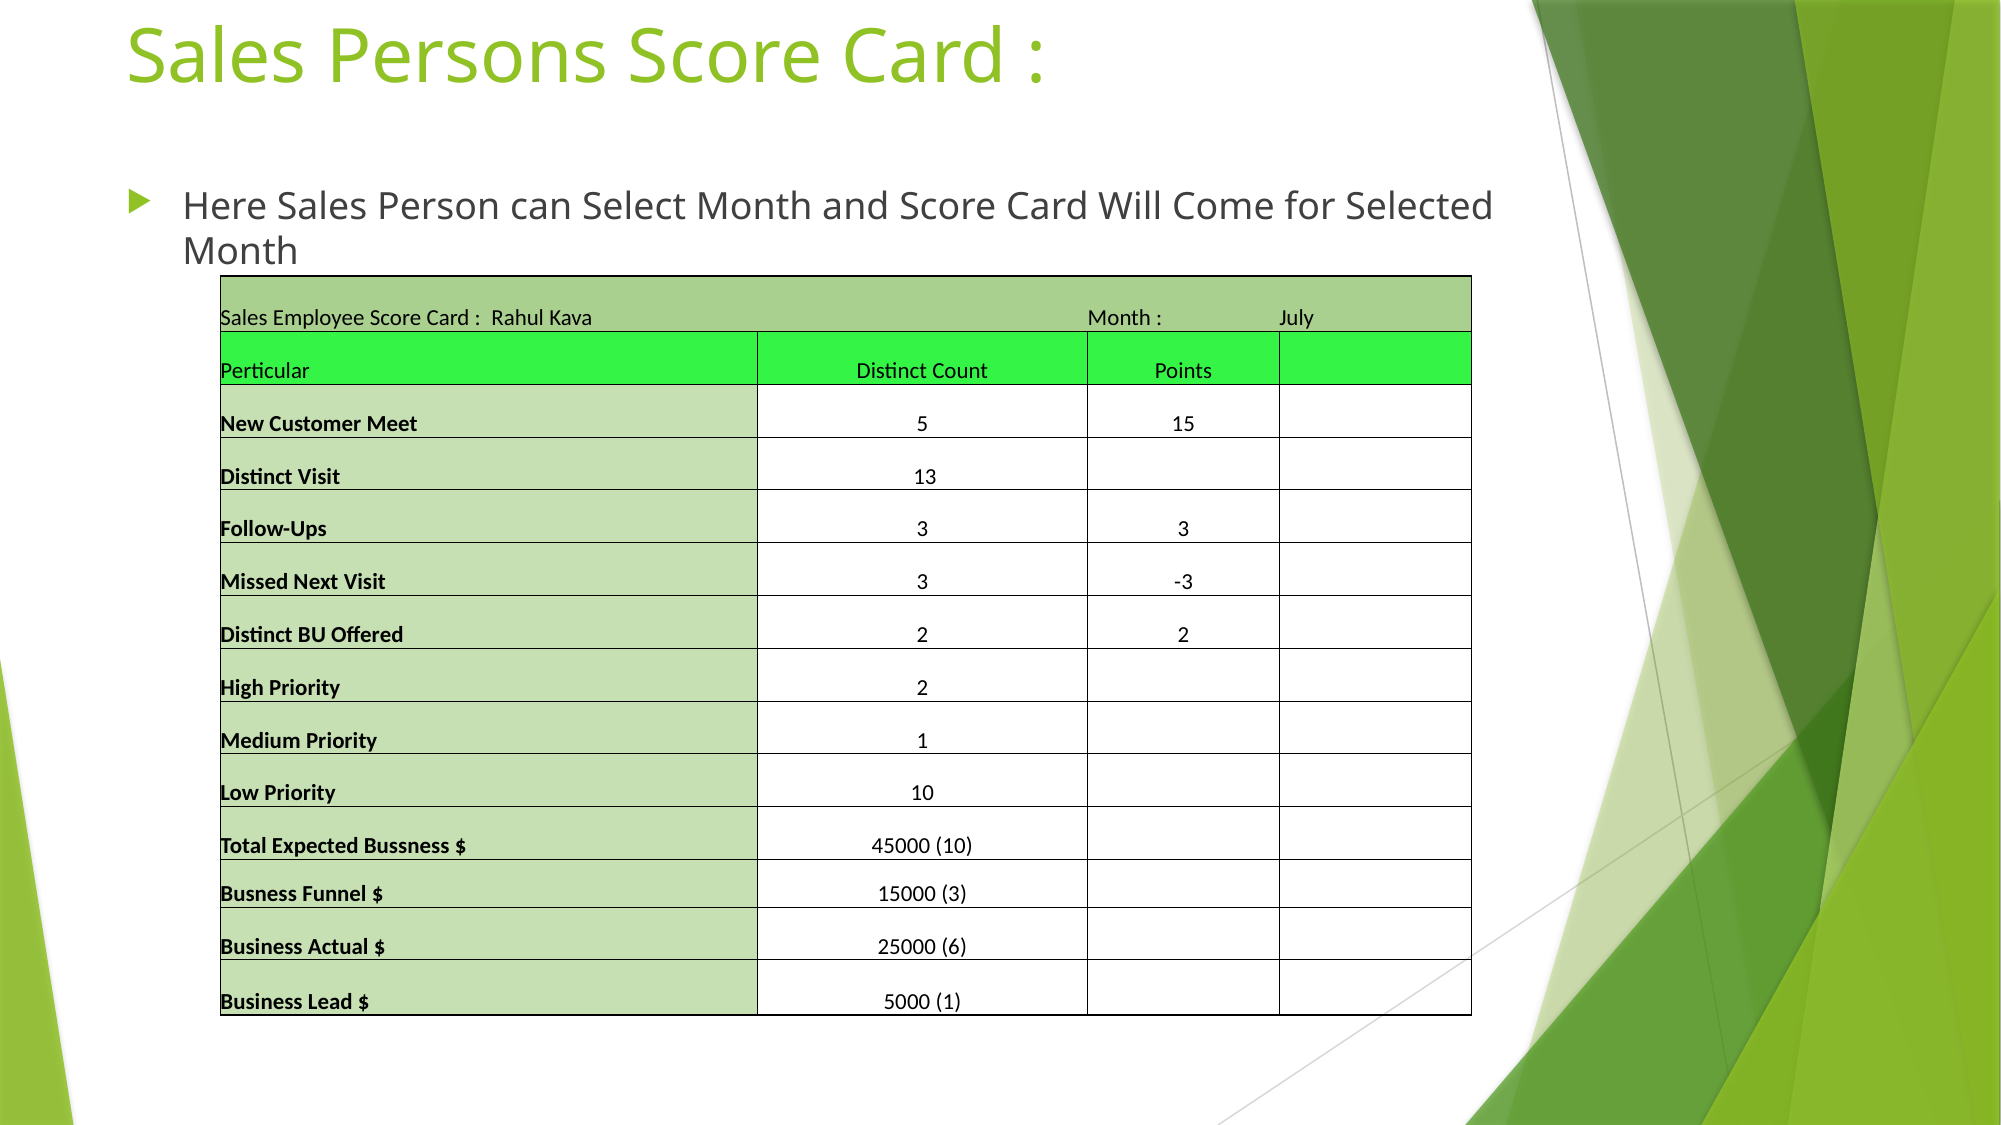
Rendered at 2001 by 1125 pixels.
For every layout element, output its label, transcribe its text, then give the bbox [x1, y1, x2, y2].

table_cell 2 [1088, 596, 1279, 648]
table_cell Business Actual $ [221, 908, 757, 959]
table_cell 5000 (1) [758, 960, 1087, 1014]
table_cell [1088, 754, 1279, 806]
table_cell Total Expected Bussness $ [221, 807, 757, 859]
table_cell [1280, 807, 1471, 859]
table_cell [1280, 490, 1471, 542]
table_cell 10 [758, 754, 1087, 806]
table_cell 45000 (10) [758, 807, 1087, 859]
table_cell Follow-Ups [221, 490, 757, 542]
title Sales Persons Score Card : [111, 0, 1522, 109]
table_cell [1280, 385, 1471, 437]
table_cell [1280, 960, 1471, 1014]
table_cell 3 [758, 490, 1087, 542]
table_cell [1088, 860, 1279, 907]
table_cell 15000 (3) [758, 860, 1087, 907]
table_cell [1280, 702, 1471, 753]
table_cell [1280, 596, 1471, 648]
table_cell Busness Funnel $ [221, 860, 757, 907]
table_cell High Priority [221, 649, 757, 701]
table_cell [1088, 438, 1279, 489]
table_cell 15 [1088, 385, 1279, 437]
table_cell [1088, 908, 1279, 959]
table_cell 3 [758, 543, 1087, 595]
table_cell [1280, 860, 1471, 907]
table_cell [1280, 908, 1471, 959]
table_cell 1 [758, 702, 1087, 753]
table_cell 2 [758, 649, 1087, 701]
table_cell Distinct BU Offered [221, 596, 757, 648]
table_cell Points [1088, 332, 1279, 384]
table_cell 13 [758, 438, 1087, 489]
table_cell New Customer Meet [221, 385, 757, 437]
table_header Sales Employee Score Card : Rahul Kava [221, 277, 1087, 331]
table_cell Missed Next Visit [221, 543, 757, 595]
table_cell [1280, 649, 1471, 701]
table_cell 3 [1088, 490, 1279, 542]
table_cell Medium Priority [221, 702, 757, 753]
table_cell [1088, 702, 1279, 753]
table_header July [1279, 277, 1471, 331]
table_cell -3 [1088, 543, 1279, 595]
table_cell [1280, 543, 1471, 595]
table_cell 5 [758, 385, 1087, 437]
table_cell Business Lead $ [221, 960, 757, 1014]
table_cell 25000 (6) [758, 908, 1087, 959]
table_cell Distinct Visit [221, 438, 757, 489]
table_cell Perticular [221, 332, 757, 384]
table_cell [1088, 807, 1279, 859]
table_cell 2 [758, 596, 1087, 648]
table_cell [1280, 754, 1471, 806]
table_cell [1088, 960, 1279, 1014]
table_cell [1088, 649, 1279, 701]
table_cell Distinct Count [758, 332, 1087, 384]
table_cell [1280, 332, 1471, 384]
table_cell Low Priority [221, 754, 757, 806]
list Here Sales Person can Select Month and Score Card Will Come for Selected Month [111, 109, 1522, 1055]
table_cell [1280, 438, 1471, 489]
table_header Month : [1087, 277, 1279, 331]
